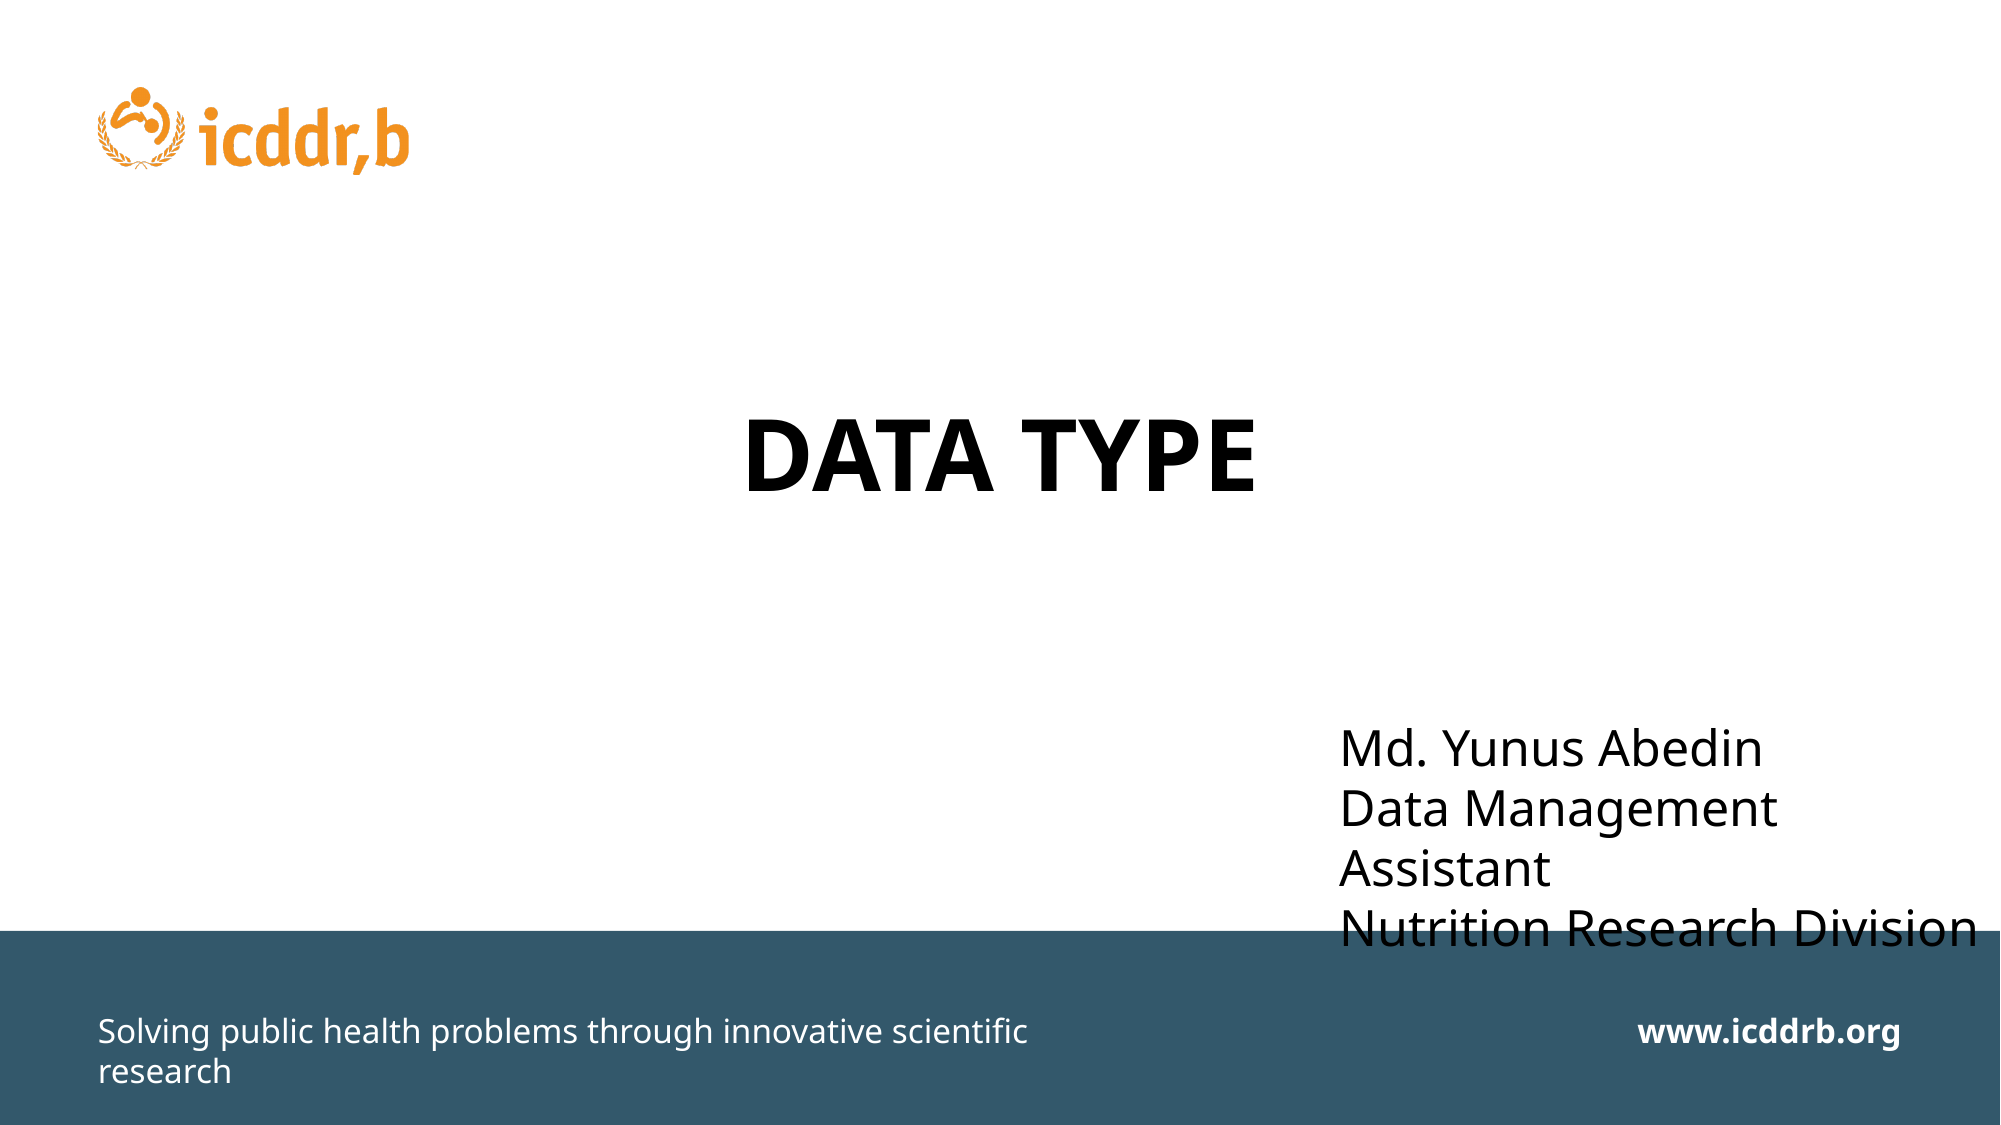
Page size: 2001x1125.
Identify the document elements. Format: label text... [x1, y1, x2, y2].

picture [97, 87, 409, 175]
text_box Md. Yunus Abedin Data Management Assistant Nutrition Research Division [1324, 708, 2000, 964]
text_box DATA TYPE [98, 383, 1902, 519]
text_box www.icddrb.org [1527, 1010, 1903, 1047]
footer [0, 930, 2000, 1125]
text_box Solving public health problems through innovative scientific research [97, 1010, 1150, 1047]
